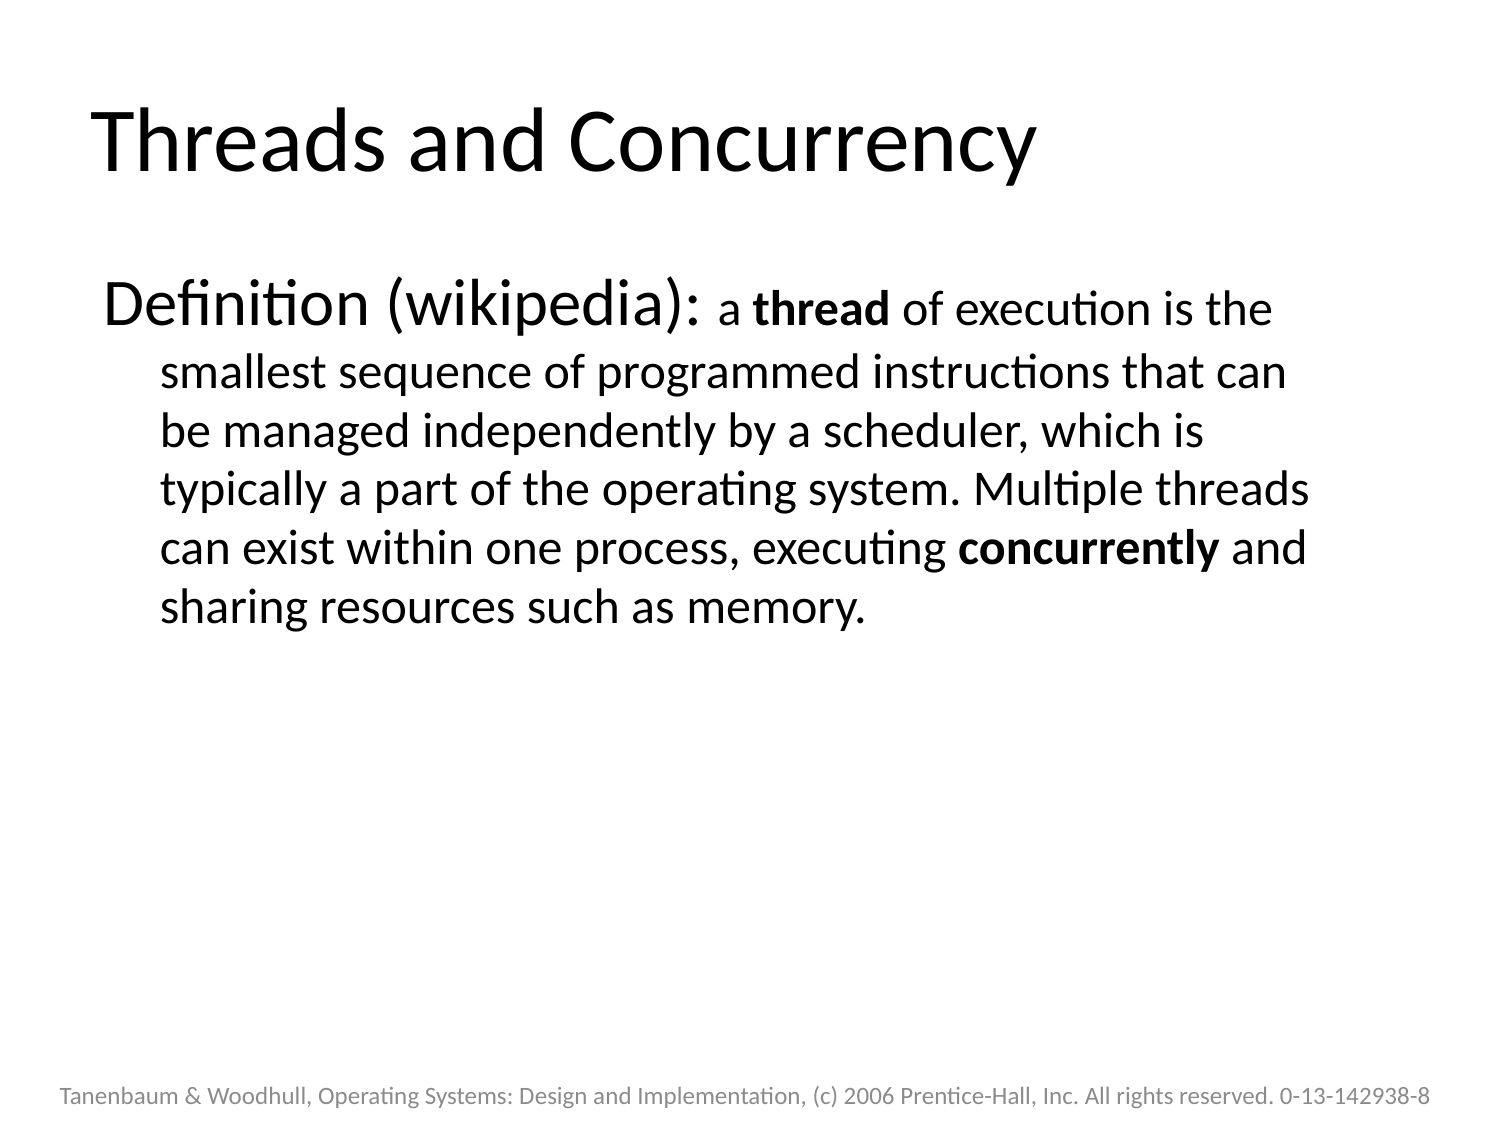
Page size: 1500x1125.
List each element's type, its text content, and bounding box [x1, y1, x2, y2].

footer Tanenbaum & Woodhull, Operating Systems: Design and Implementation, (c) 2006 Prentice-Hall, Inc. All rights reserved. 0-13-142938-8 [35, 1065, 1458, 1125]
title Threads and Concurrency [75, 45, 1425, 233]
list Definition (wikipedia): a thread of execution is the smallest sequence of programmed instructions that can be managed independently by a scheduler, which is typically a part of the operating system. Multiple threads can exist within one process, executing concurrently and sharing resources such as memory. [88, 255, 1362, 392]
